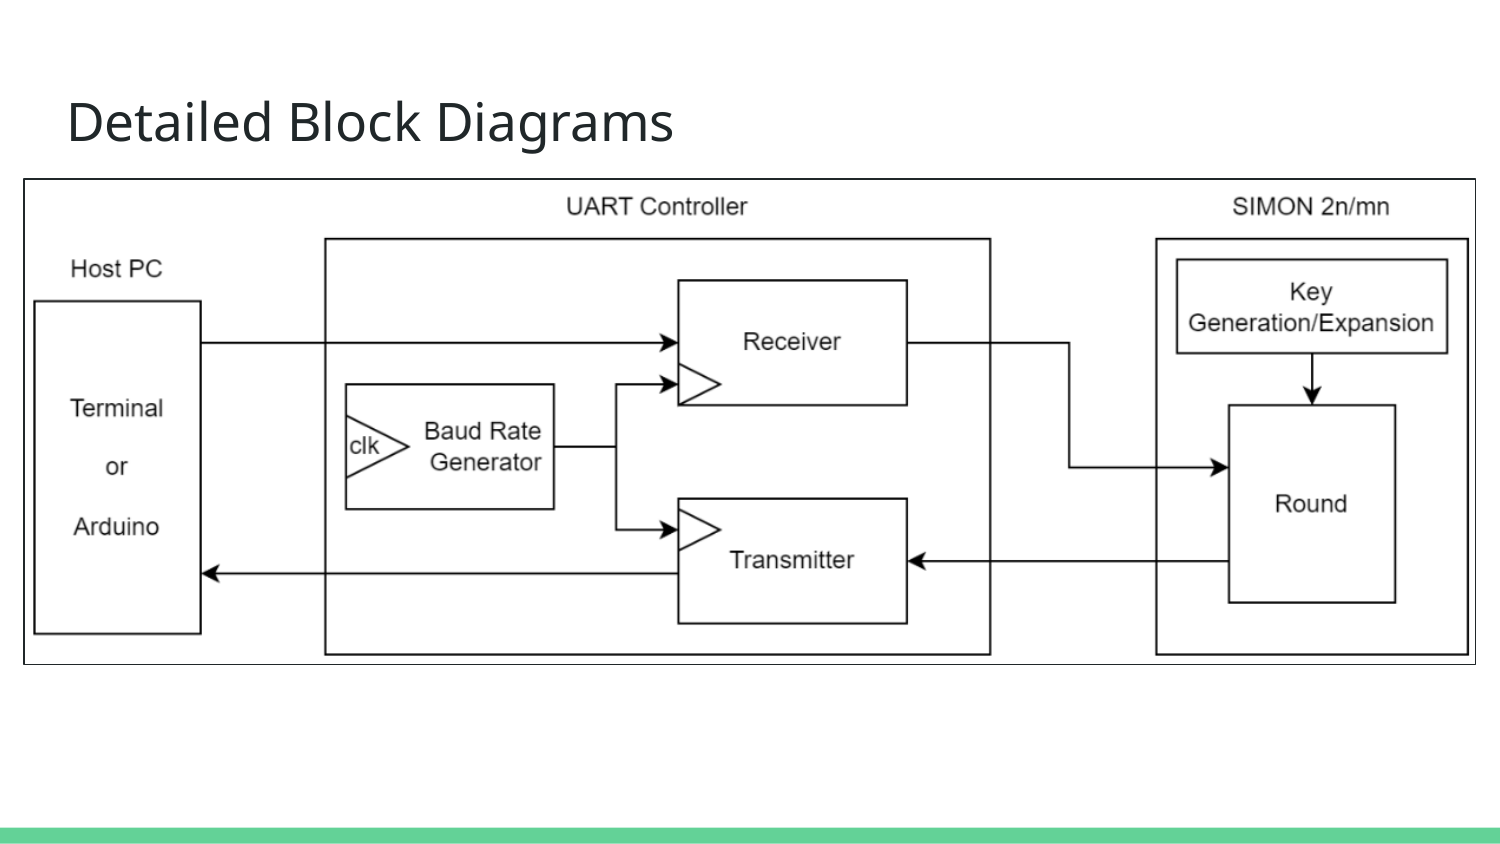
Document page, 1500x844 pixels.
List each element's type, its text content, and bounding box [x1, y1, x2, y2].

picture [24, 179, 1476, 665]
title Detailed Block Diagrams [51, 72, 1449, 167]
